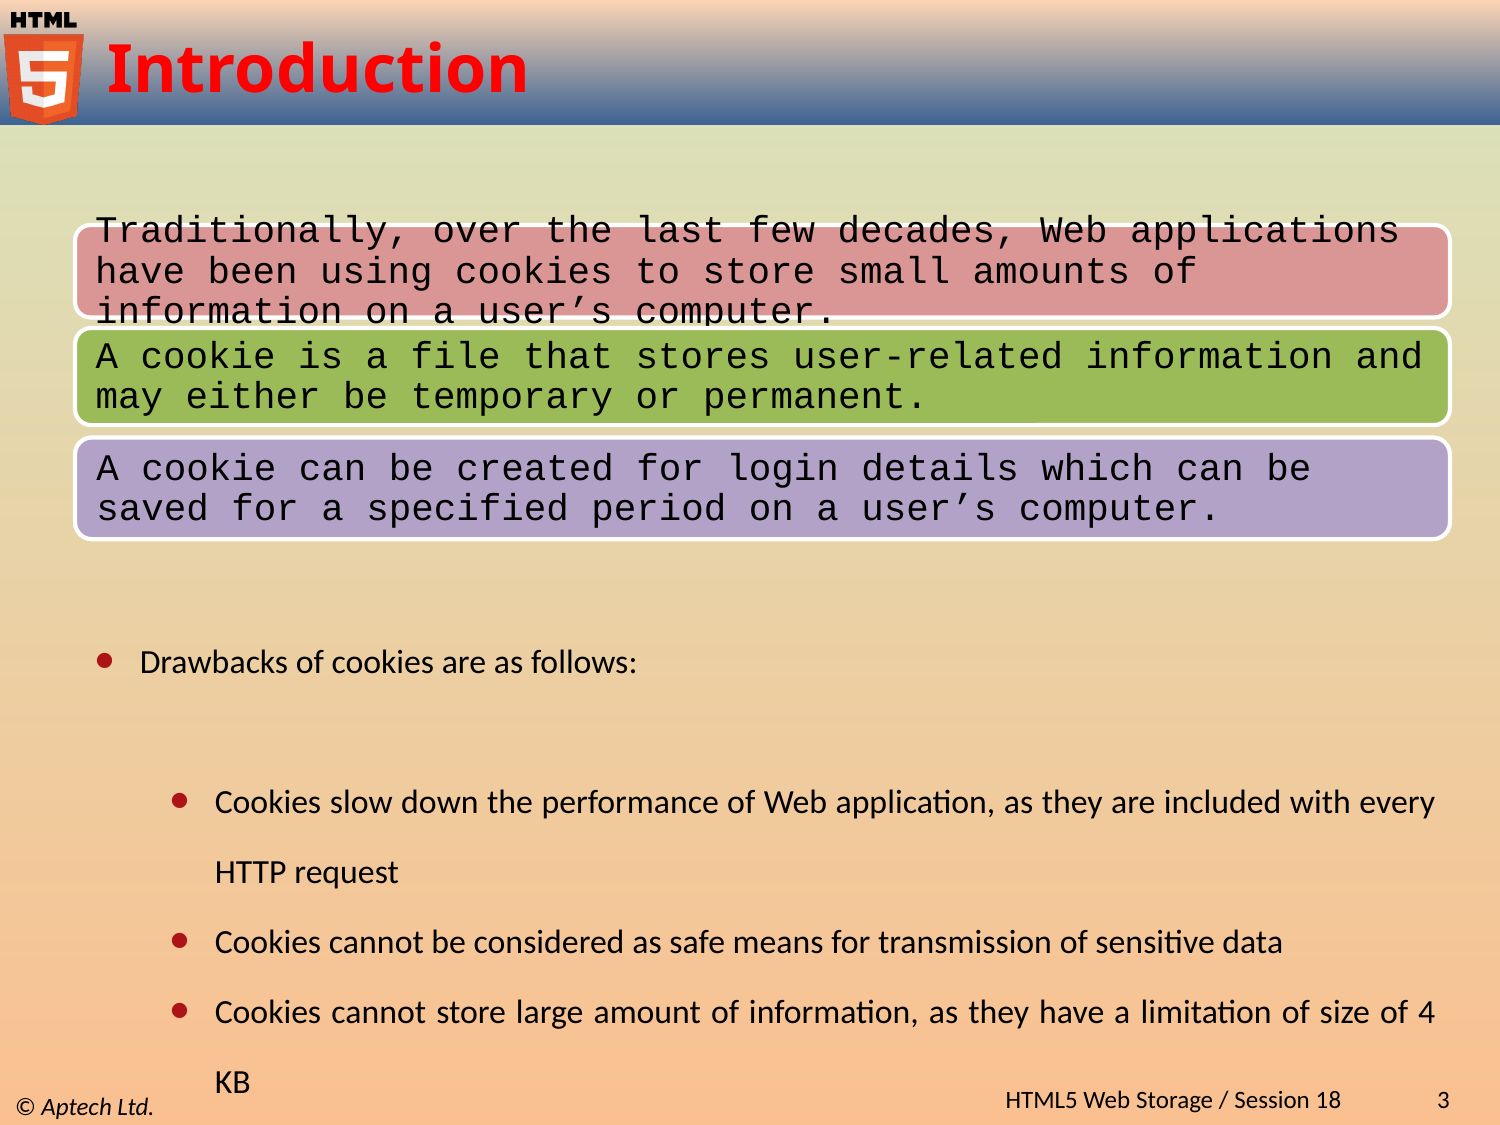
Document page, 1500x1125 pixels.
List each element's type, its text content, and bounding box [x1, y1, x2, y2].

picture [0, 12, 100, 125]
text_box Drawbacks of cookies are as follows: Cookies slow down the performance of Web application, as they are included with every HTTP request Cookies cannot be considered as safe means for transmission of sensitive data Cookies cannot store large amount of information, as they have a limitation of size of 4 KB W3C has designed a specification named Web Storage API which offer a solution to store data on the client-side [50, 624, 1450, 1125]
footer HTML5 Web Storage / Session 18 [375, 1084, 1363, 1113]
title Introduction [74, 32, 1476, 101]
slide_number 3 [1363, 1084, 1465, 1113]
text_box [74, 224, 1451, 576]
